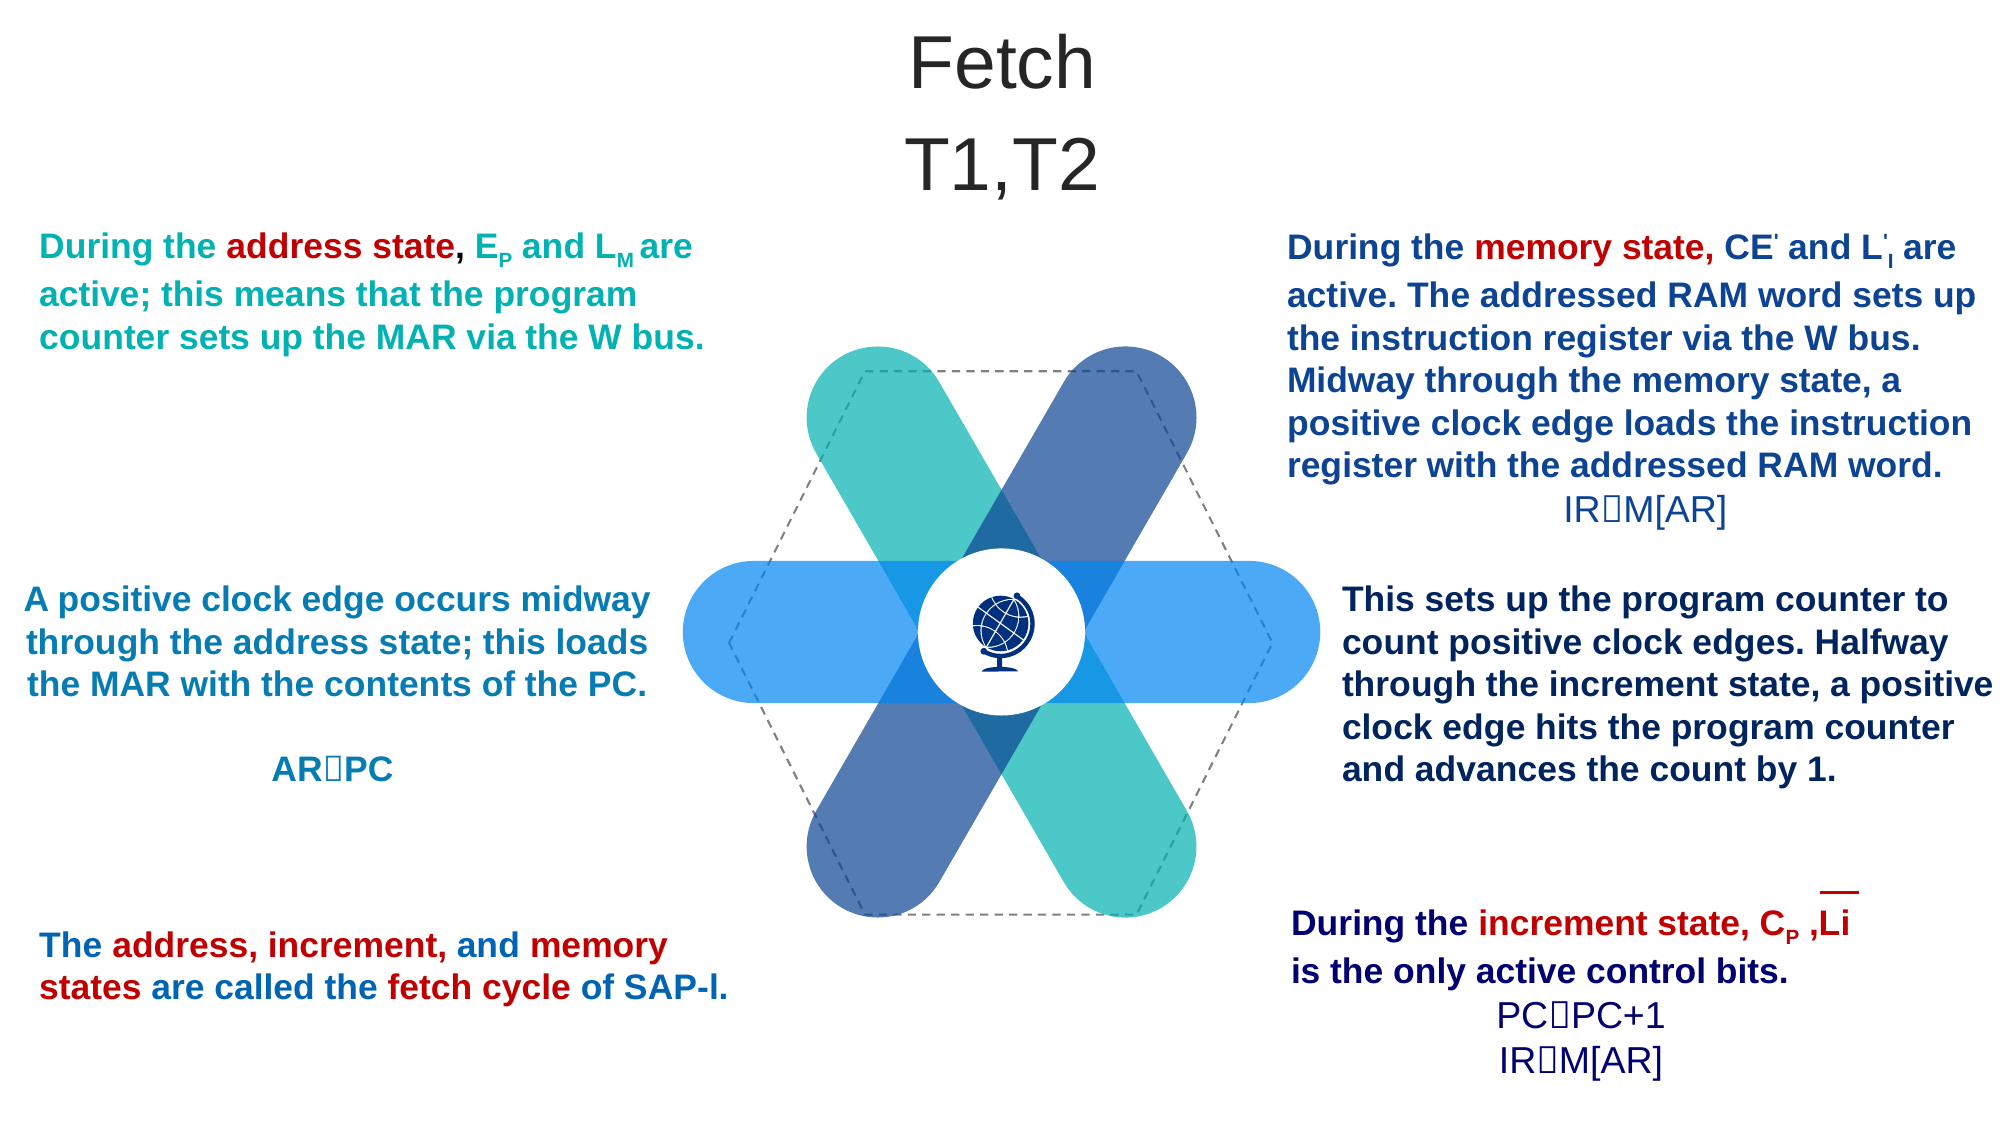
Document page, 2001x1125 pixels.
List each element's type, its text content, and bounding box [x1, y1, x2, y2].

text_box The address, increment, and memory states are called the fetch cycle of SAP-l. [24, 914, 781, 1015]
text_box [1128, 464, 1232, 559]
text_box [805, 345, 1001, 559]
text_box [971, 591, 1036, 673]
text_box [1002, 705, 1198, 919]
text_box [961, 345, 1198, 559]
text_box During the address state, EP and LM are active; this means that the program counter sets up the MAR via the W bus. [24, 215, 781, 499]
text_box This sets up the program counter to count positive clock edges. Halfway through the increment state, a positive clock edge hits the program counter and advances the count by 1. [1327, 568, 2000, 797]
text_box During the memory state, CE' and L'I are active. The addressed RAM word sets up the instruction register via the W bus. Midway through the memory state, a positive clock edge loads the instruction register with the addressed RAM word. IRM[AR] [1272, 216, 2000, 573]
text_box [681, 559, 957, 705]
text_box [769, 461, 875, 559]
text_box A positive clock edge occurs midway through the address state; this loads the MAR with the contents of the PC. ARPC [0, 568, 679, 797]
text_box During the increment state, CP ,Li is the only active control bits. PCPC+1 IRM[AR] [1276, 892, 1886, 1089]
text_box [934, 370, 1070, 486]
list Fetch T1,T2 [53, 55, 1952, 175]
text_box [1046, 559, 1322, 705]
text_box [916, 547, 1087, 717]
text_box [760, 705, 875, 814]
text_box [1128, 705, 1243, 810]
text_box [805, 705, 1042, 919]
text_box [903, 778, 1102, 916]
